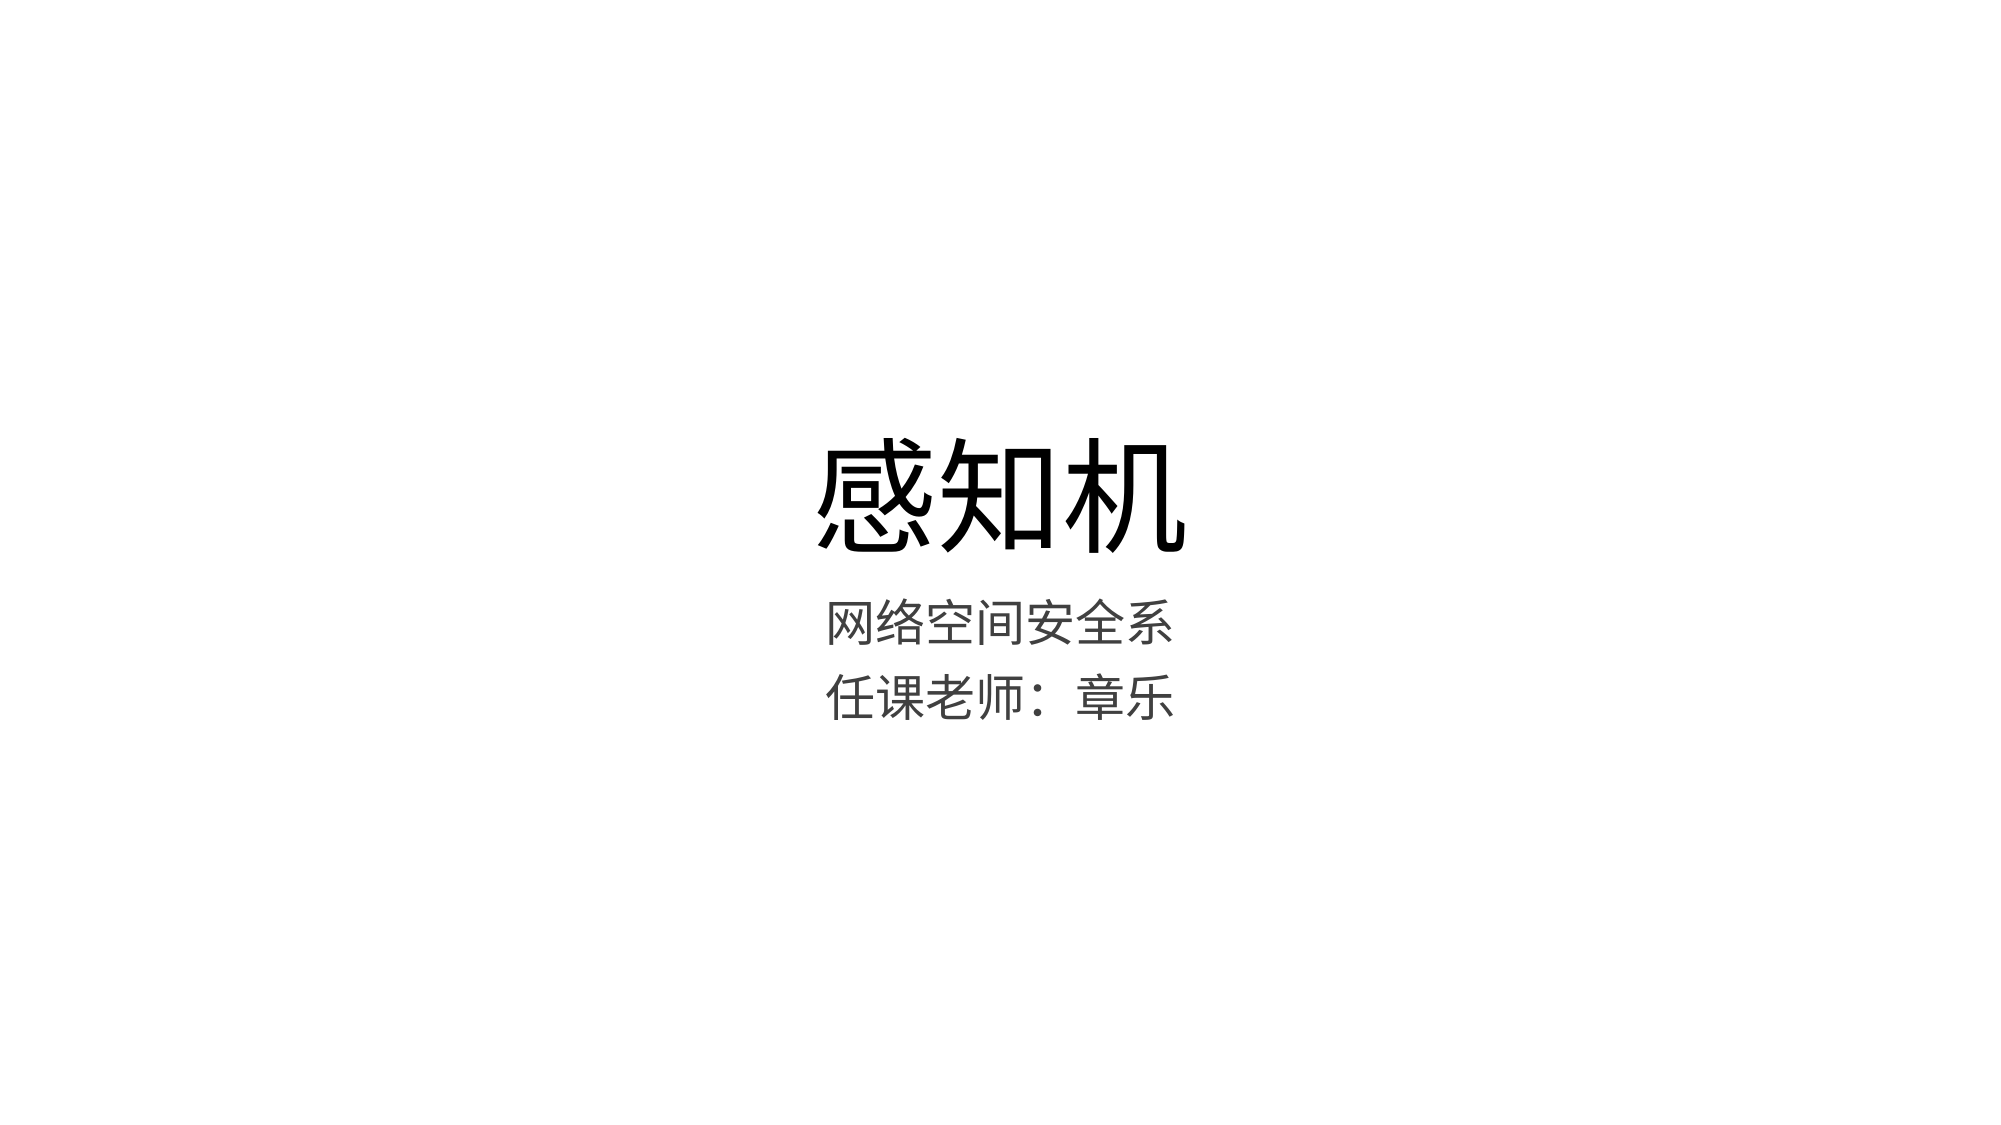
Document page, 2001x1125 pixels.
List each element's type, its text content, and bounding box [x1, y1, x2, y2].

subtitle 网络空间安全系 任课老师：章乐 [249, 590, 1750, 863]
title 感知机 [249, 217, 1750, 576]
